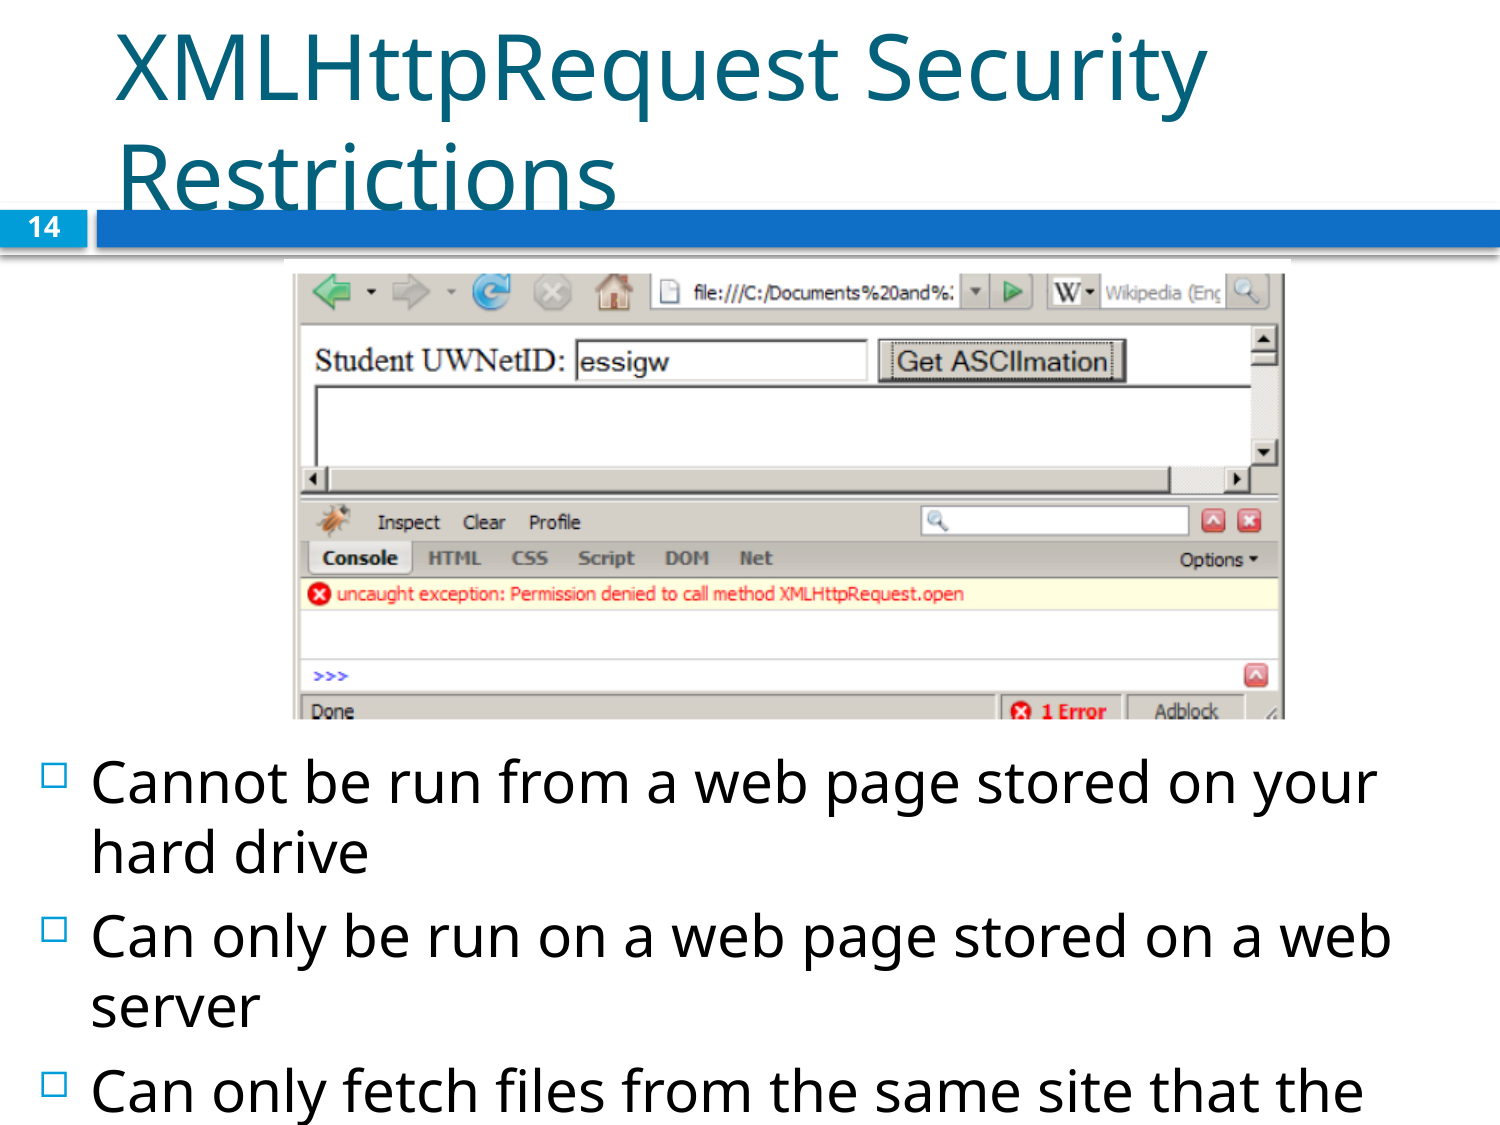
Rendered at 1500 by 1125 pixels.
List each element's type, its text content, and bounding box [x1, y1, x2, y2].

list Cannot be run from a web page stored on your hard drive Can only be run on a web page stored on a web server Can only fetch files from the same site that the page is on www.foo.com/a/b/c.html can only fetch from www.foo.com [23, 737, 1474, 1038]
slide_number 14 [0, 208, 88, 249]
title XMLHttpRequest Security Restrictions [100, 37, 1476, 201]
picture [284, 258, 1291, 728]
